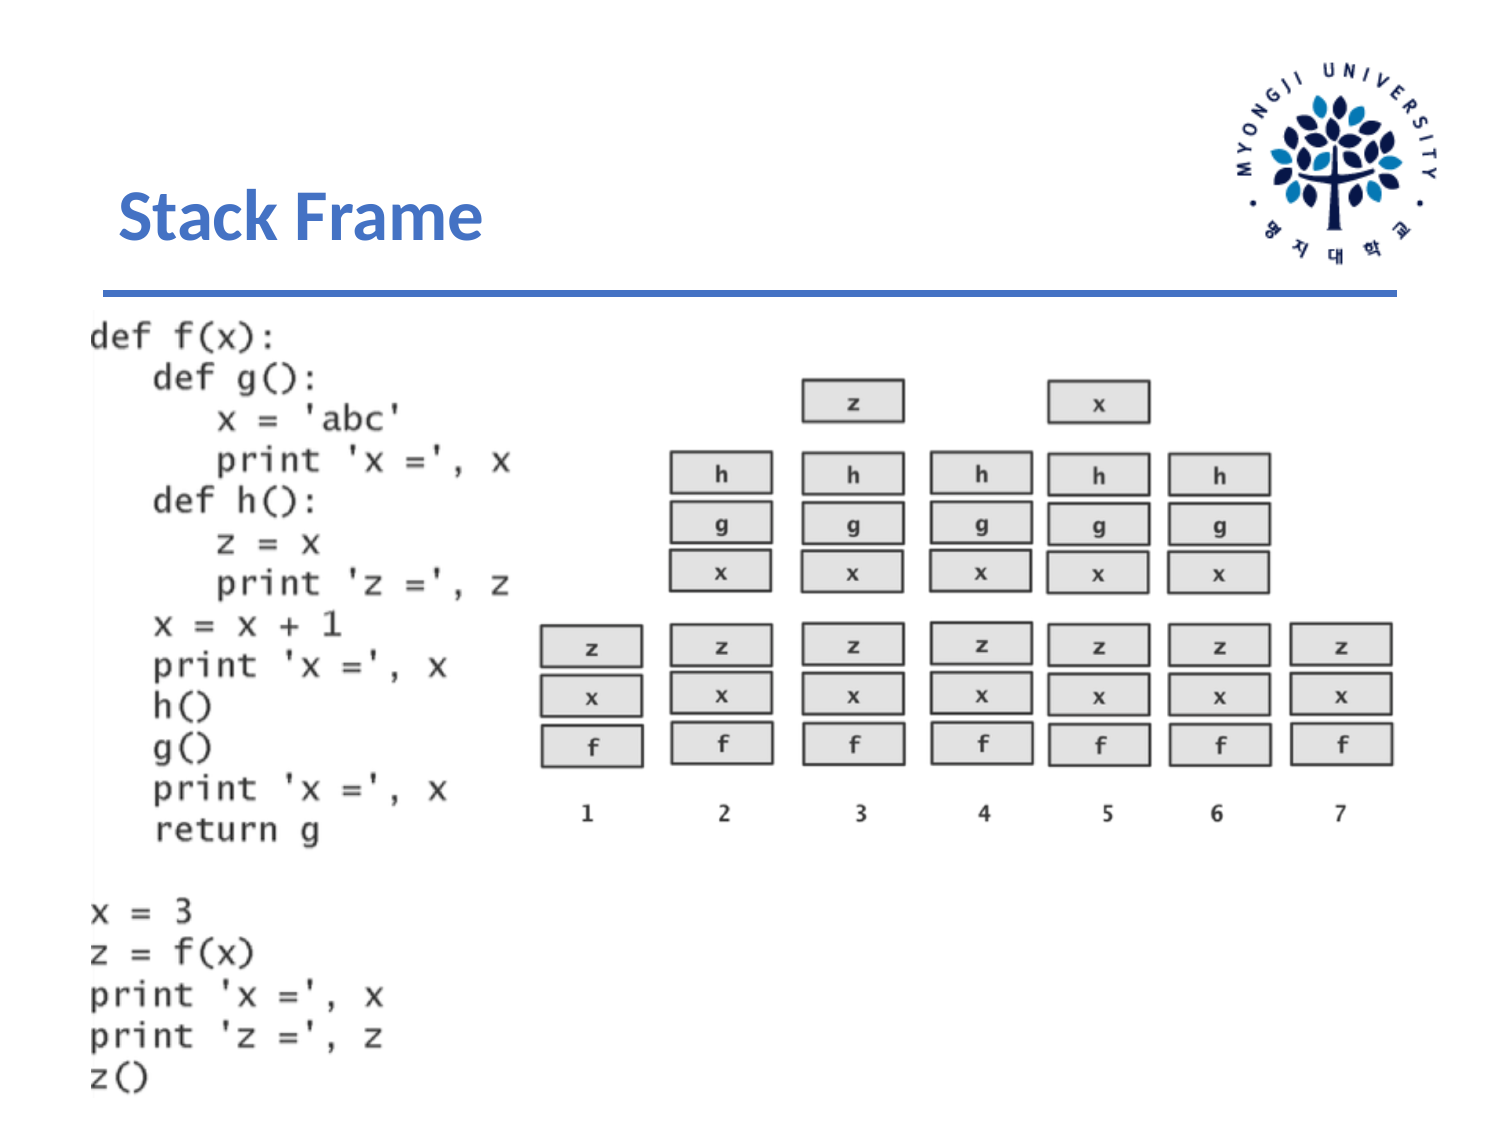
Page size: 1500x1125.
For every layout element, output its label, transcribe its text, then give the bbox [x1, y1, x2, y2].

title Stack Frame [103, 107, 1397, 297]
picture [73, 297, 1426, 1098]
picture [1214, 41, 1465, 295]
